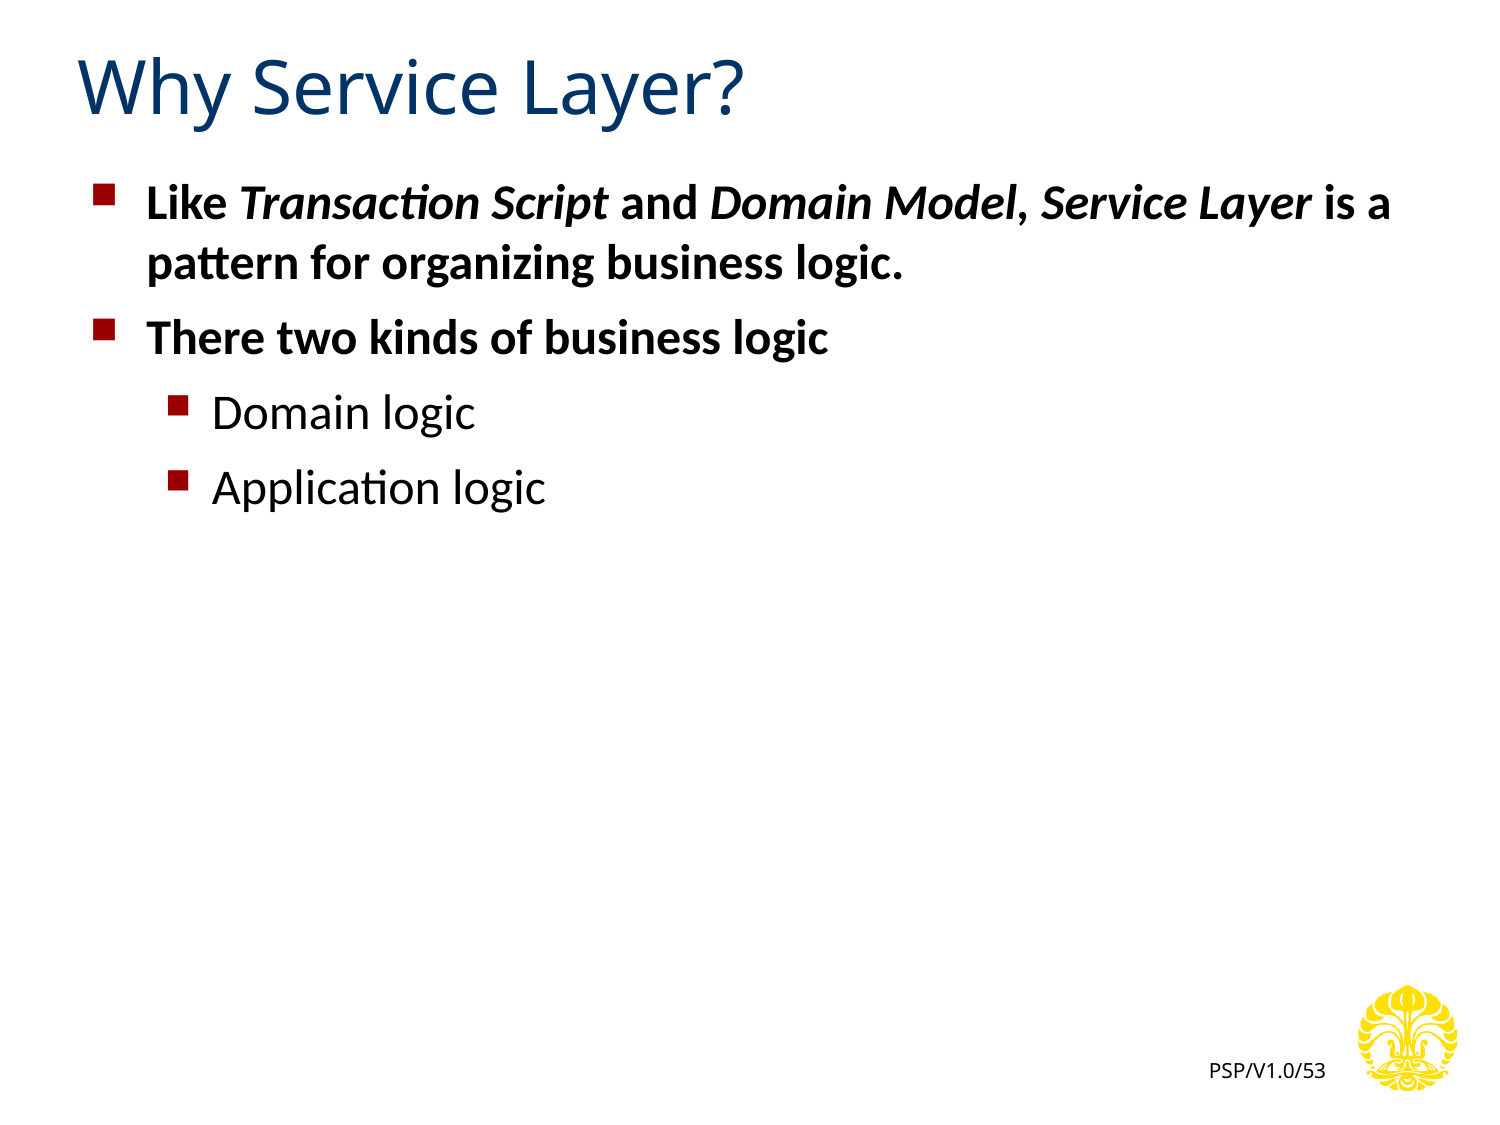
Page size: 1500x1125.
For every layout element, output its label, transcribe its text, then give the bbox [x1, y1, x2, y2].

list Like Transaction Script and Domain Model, Service Layer is a pattern for organizing business logic. There two kinds of business logic Domain logic Application logic [75, 162, 1443, 1038]
title Why Service Layer? [62, 32, 1402, 138]
